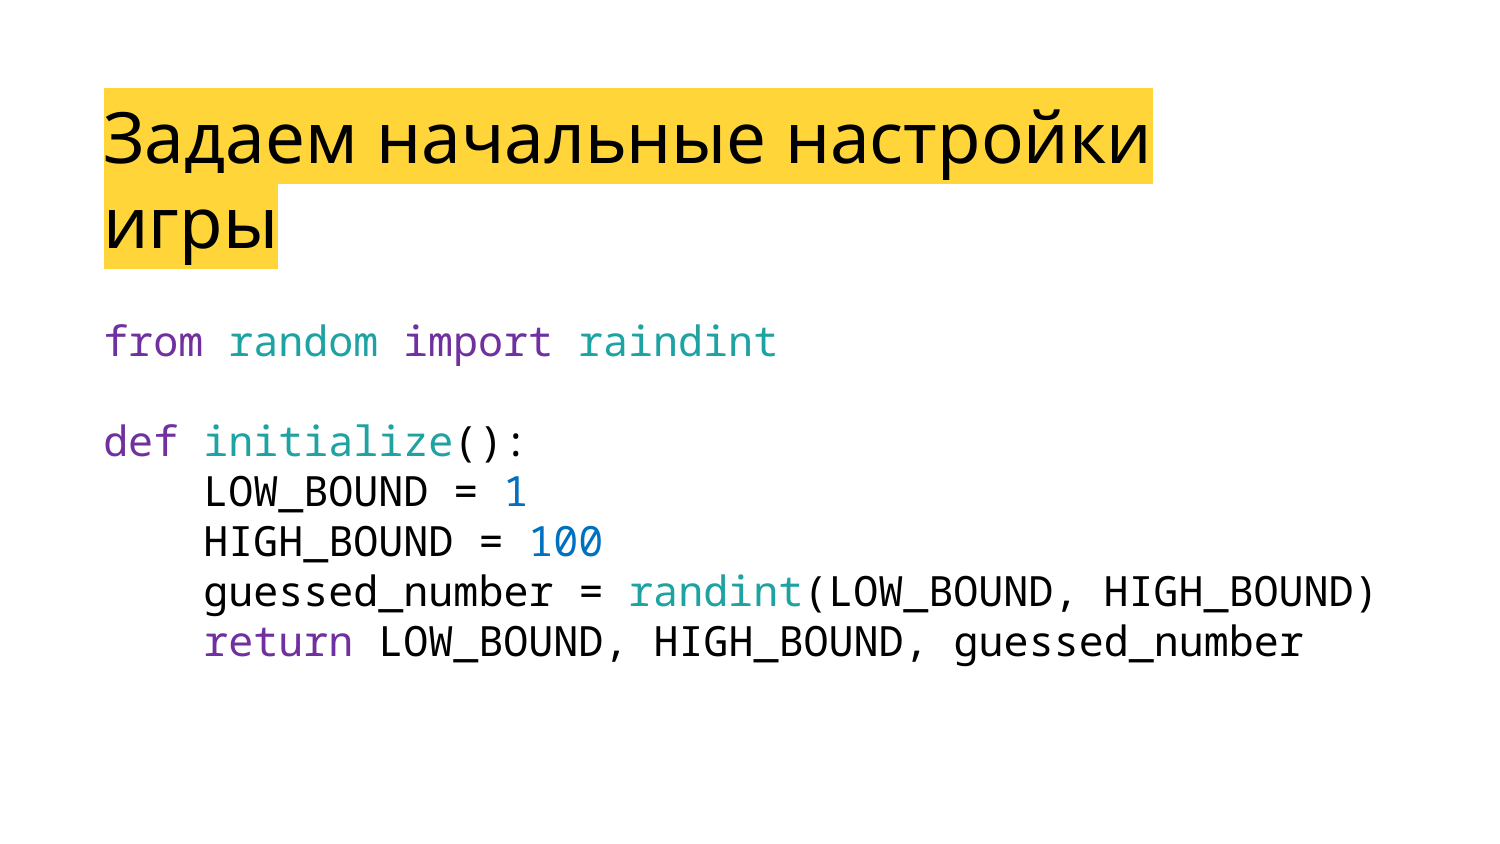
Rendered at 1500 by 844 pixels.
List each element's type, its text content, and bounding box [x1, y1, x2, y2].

text_box Задаем начальные настройки игры [88, 182, 1249, 278]
text_box from random import raindint def initialize(): LOW_BOUND = 1 HIGH_BOUND = 100 guessed_number = randint(LOW_BOUND, HIGH_BOUND) return LOW_BOUND, HIGH_BOUND, guessed_number [88, 300, 1449, 760]
